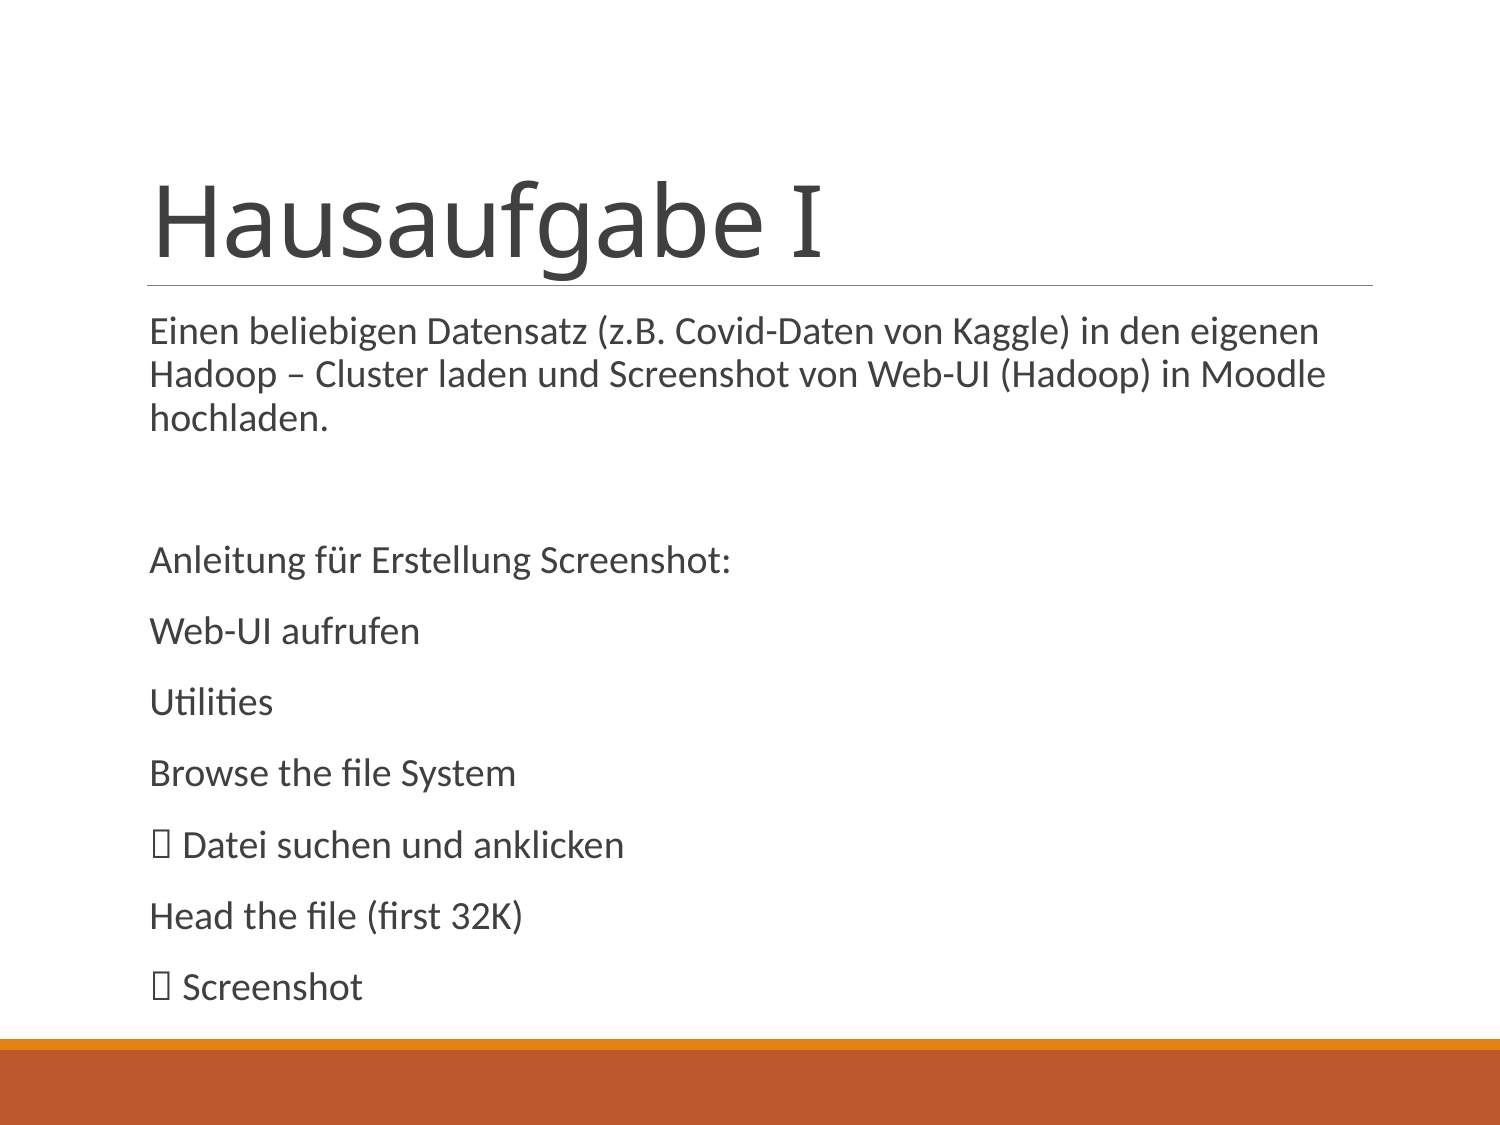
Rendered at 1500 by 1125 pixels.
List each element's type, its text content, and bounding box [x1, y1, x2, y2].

list Einen beliebigen Datensatz (z.B. Covid-Daten von Kaggle) in den eigenen Hadoop – Cluster laden und Screenshot von Web-UI (Hadoop) in Moodle hochladen. Anleitung für Erstellung Screenshot: Web-UI aufrufen Utilities Browse the file System  Datei suchen und anklicken Head the file (first 32K)  Screenshot [135, 302, 1373, 1022]
title Hausaufgabe I [135, 47, 1373, 285]
